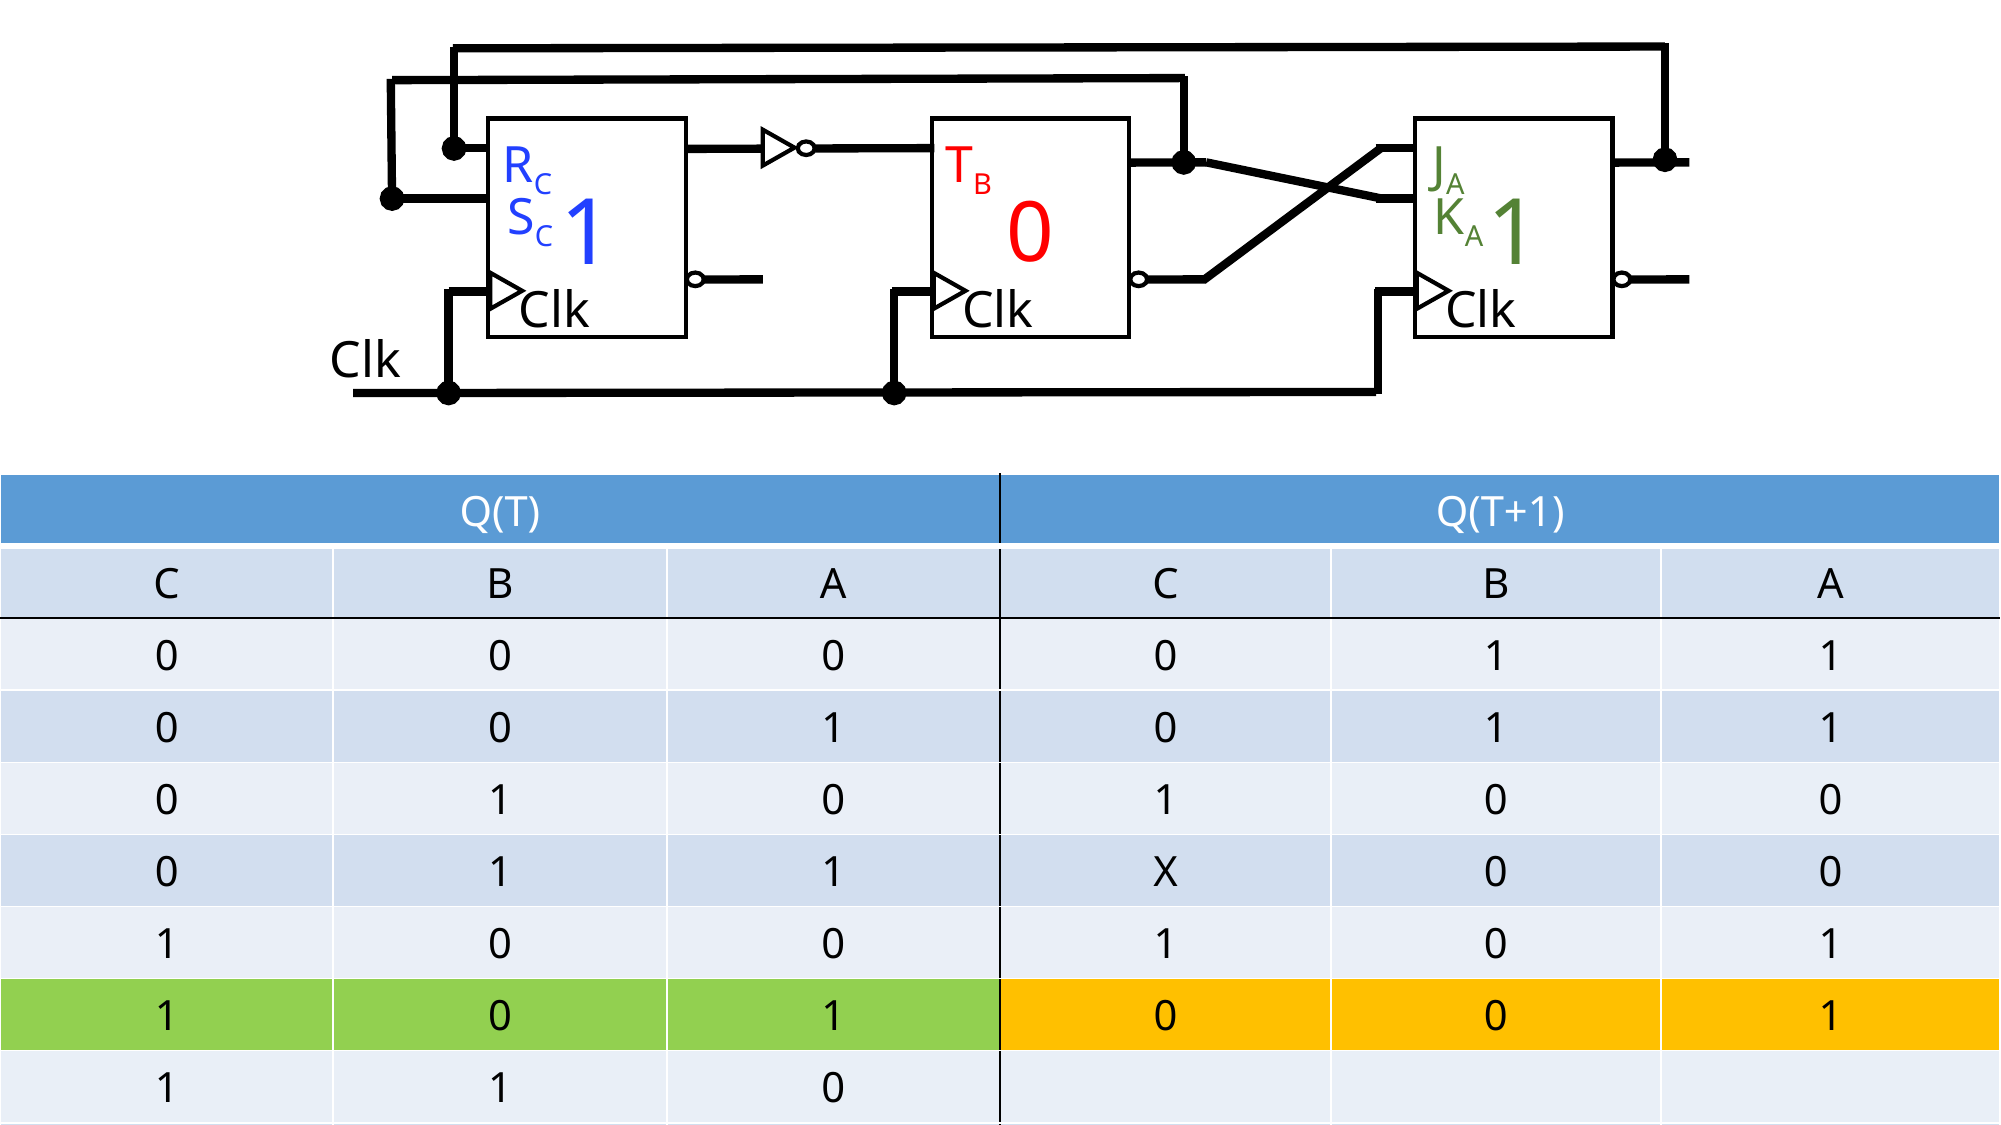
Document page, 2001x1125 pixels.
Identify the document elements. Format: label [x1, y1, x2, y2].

table_cell [1001, 835, 1330, 906]
table_cell [1, 907, 332, 978]
table_cell [1332, 907, 1660, 978]
table_cell [668, 907, 999, 978]
table_cell [668, 619, 999, 689]
table_cell [1001, 691, 1330, 762]
table_cell [1662, 1051, 1999, 1122]
table_cell [1662, 907, 1999, 978]
table_cell [668, 835, 999, 906]
table_cell [1001, 549, 1330, 617]
table_cell [1, 549, 332, 617]
table_cell [1001, 1051, 1330, 1122]
table_cell [1001, 619, 1330, 689]
table_cell [1, 763, 332, 834]
table_cell [668, 691, 999, 762]
table_cell [334, 619, 666, 689]
text_box [328, 43, 1690, 394]
table_cell [1662, 763, 1999, 834]
table_cell [1662, 691, 1999, 762]
table_cell [1001, 979, 1330, 1050]
table_cell [1332, 835, 1660, 906]
table_cell [1, 835, 332, 906]
table_cell [1662, 835, 1999, 906]
table_cell [1, 619, 332, 689]
table_cell [1332, 763, 1660, 834]
table_cell [1332, 979, 1660, 1050]
table_cell [668, 1051, 999, 1122]
table_cell [1662, 979, 1999, 1050]
table_cell [1001, 907, 1330, 978]
table_cell [1001, 763, 1330, 834]
table_header [1, 475, 999, 543]
table_cell [1332, 1051, 1660, 1122]
table_cell [334, 1051, 666, 1122]
table_cell [1, 1051, 332, 1122]
table_cell [668, 763, 999, 834]
table_cell [1332, 619, 1660, 689]
table_cell [334, 835, 666, 906]
table_cell [1662, 549, 1999, 617]
table_cell [1662, 619, 1999, 689]
table_cell [1, 691, 332, 762]
table_cell [334, 549, 666, 617]
table_cell [1332, 691, 1660, 762]
table_cell [1, 979, 332, 1050]
table_header [1001, 475, 1999, 543]
table_cell [1332, 549, 1660, 617]
table_cell [668, 979, 999, 1050]
table_cell [334, 691, 666, 762]
table_cell [334, 907, 666, 978]
table_cell [334, 763, 666, 834]
table_cell [668, 549, 999, 617]
table_cell [334, 979, 666, 1050]
